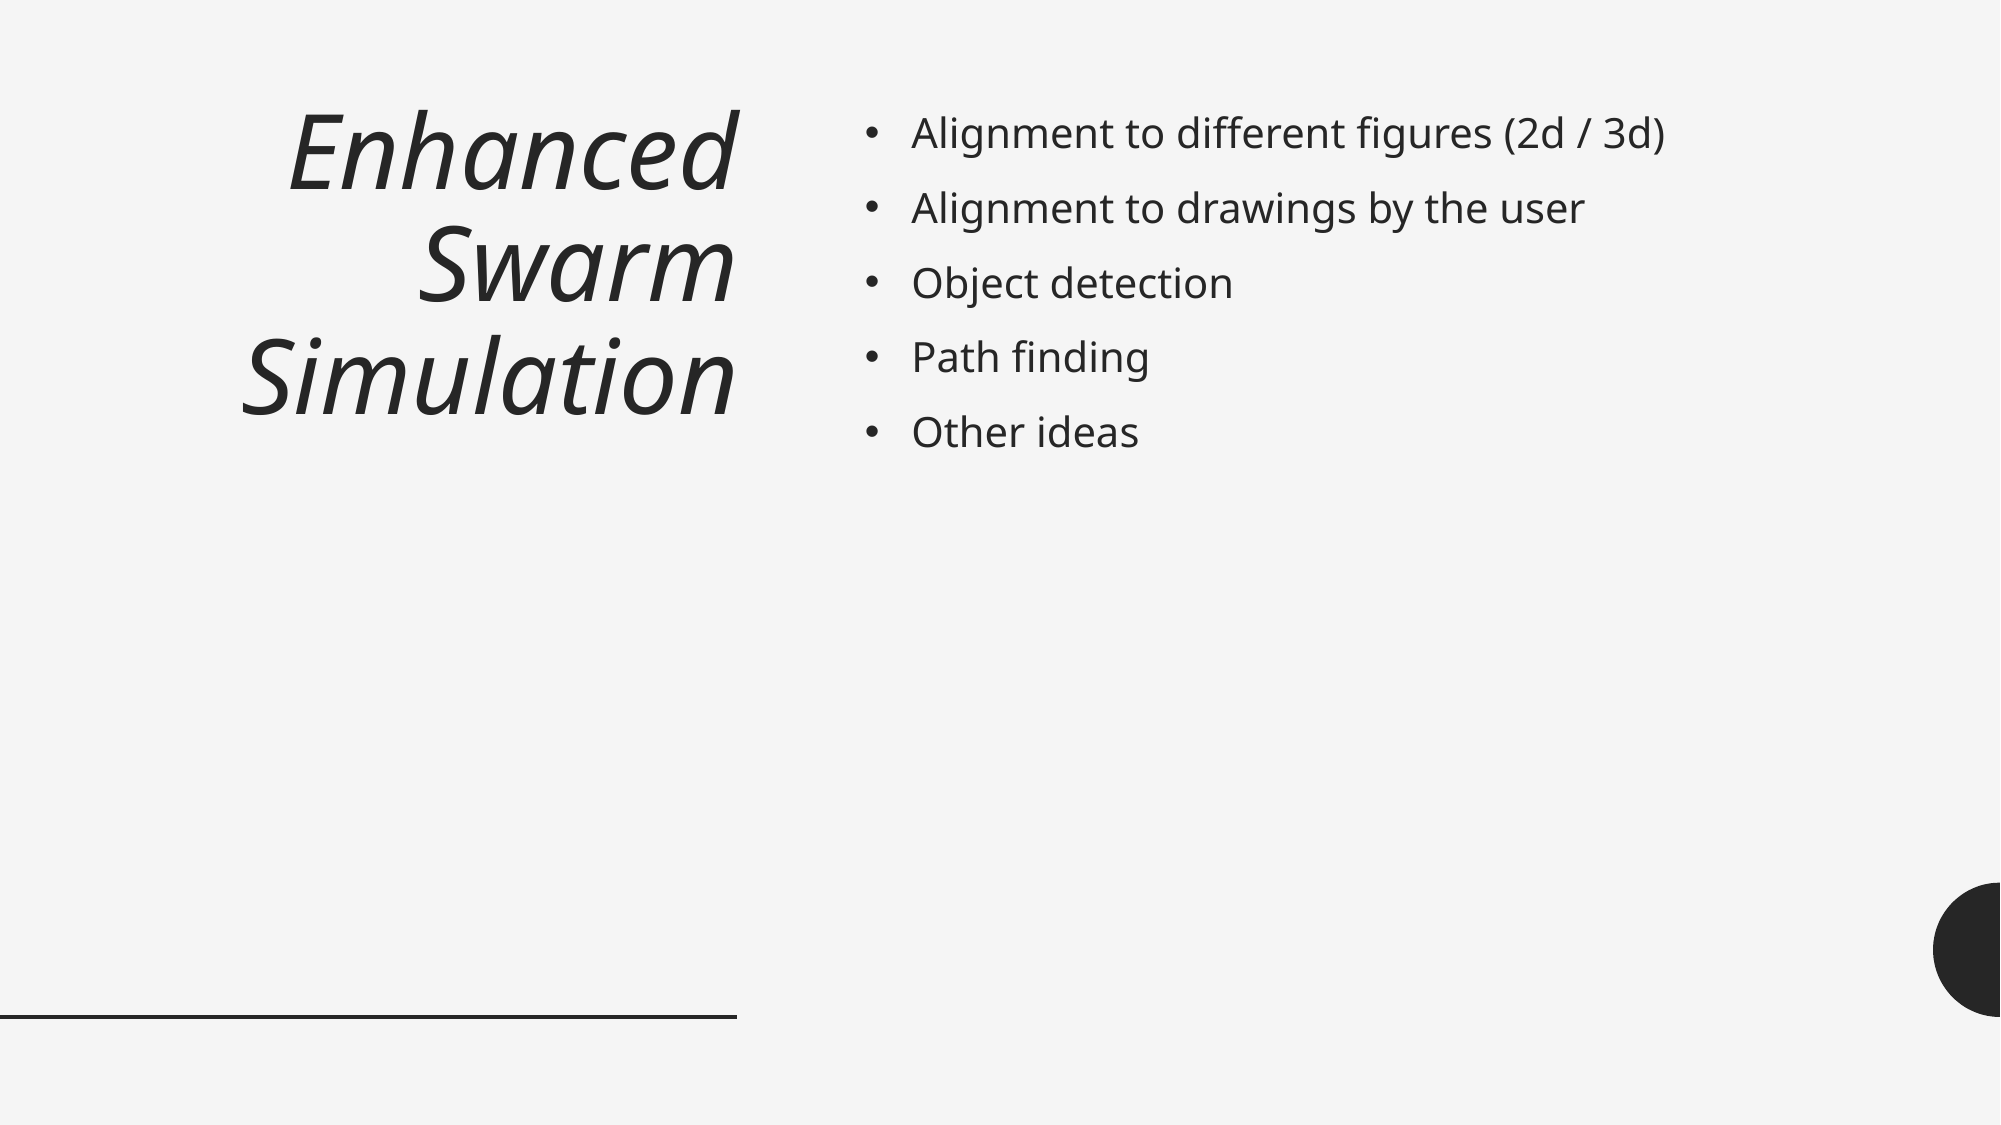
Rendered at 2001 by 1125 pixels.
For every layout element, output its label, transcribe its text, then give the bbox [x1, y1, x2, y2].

title Enhanced Swarm Simulation [125, 91, 754, 905]
list Alignment to different figures (2d / 3d) Alignment to drawings by the user Object detection Path finding Other ideas [849, 93, 1875, 1022]
